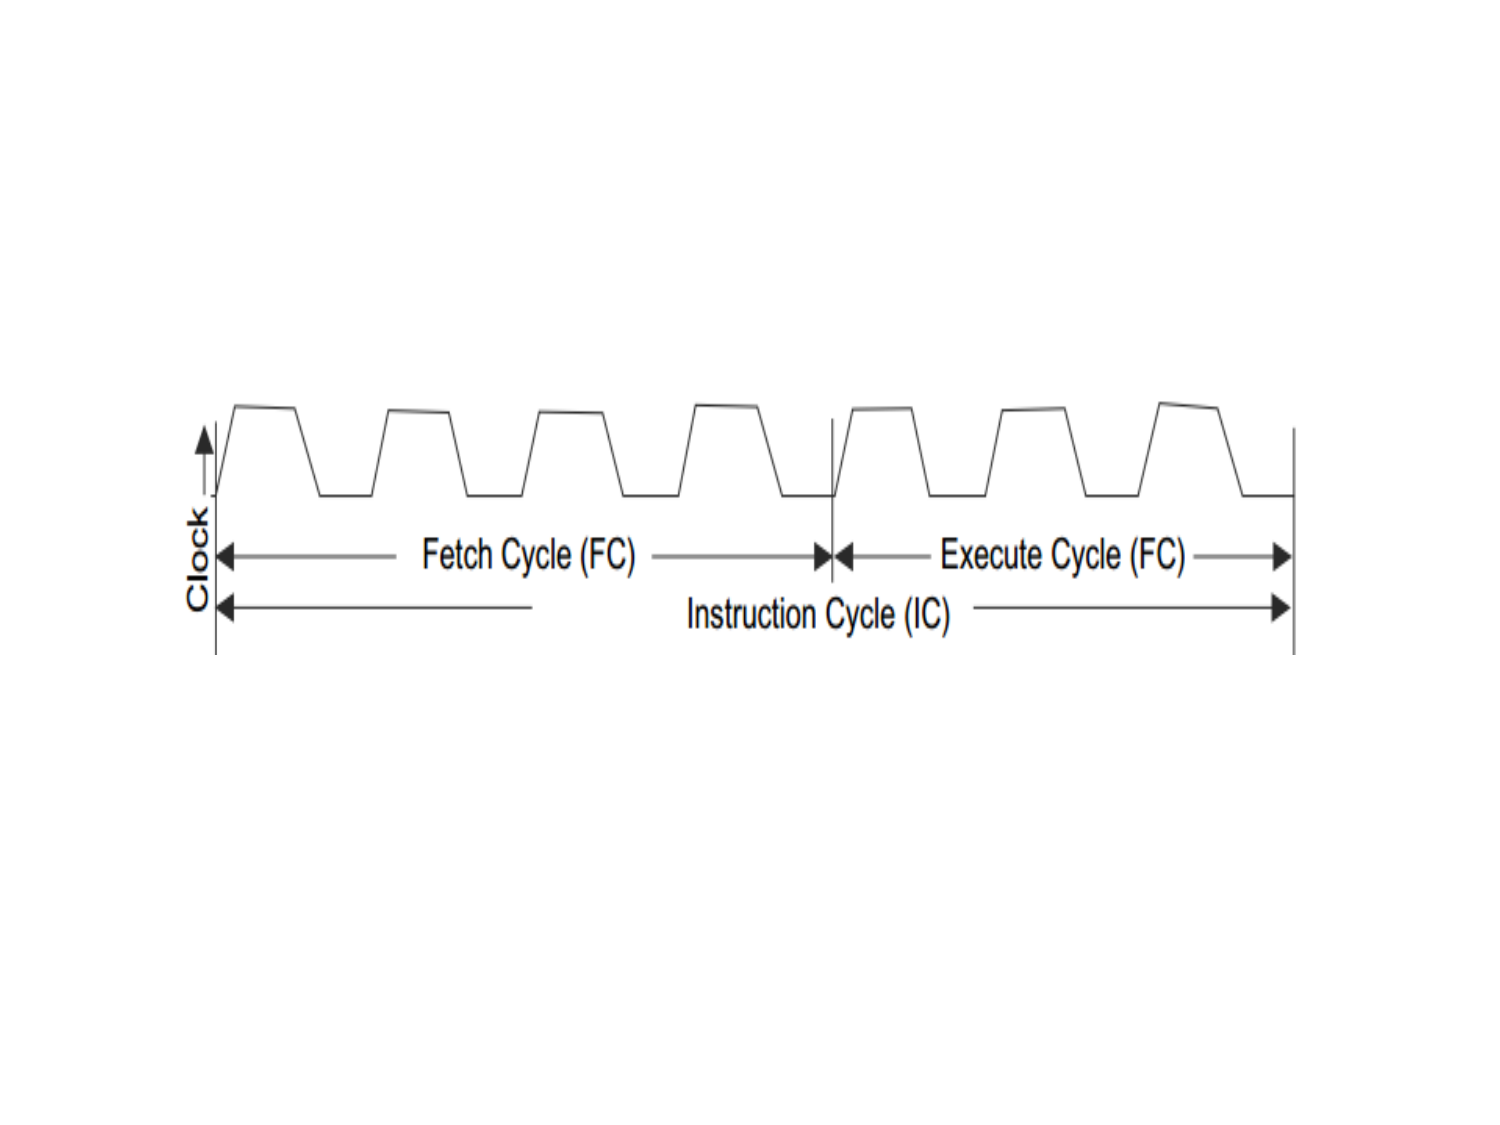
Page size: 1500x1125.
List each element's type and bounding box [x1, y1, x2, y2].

picture [167, 374, 1333, 655]
